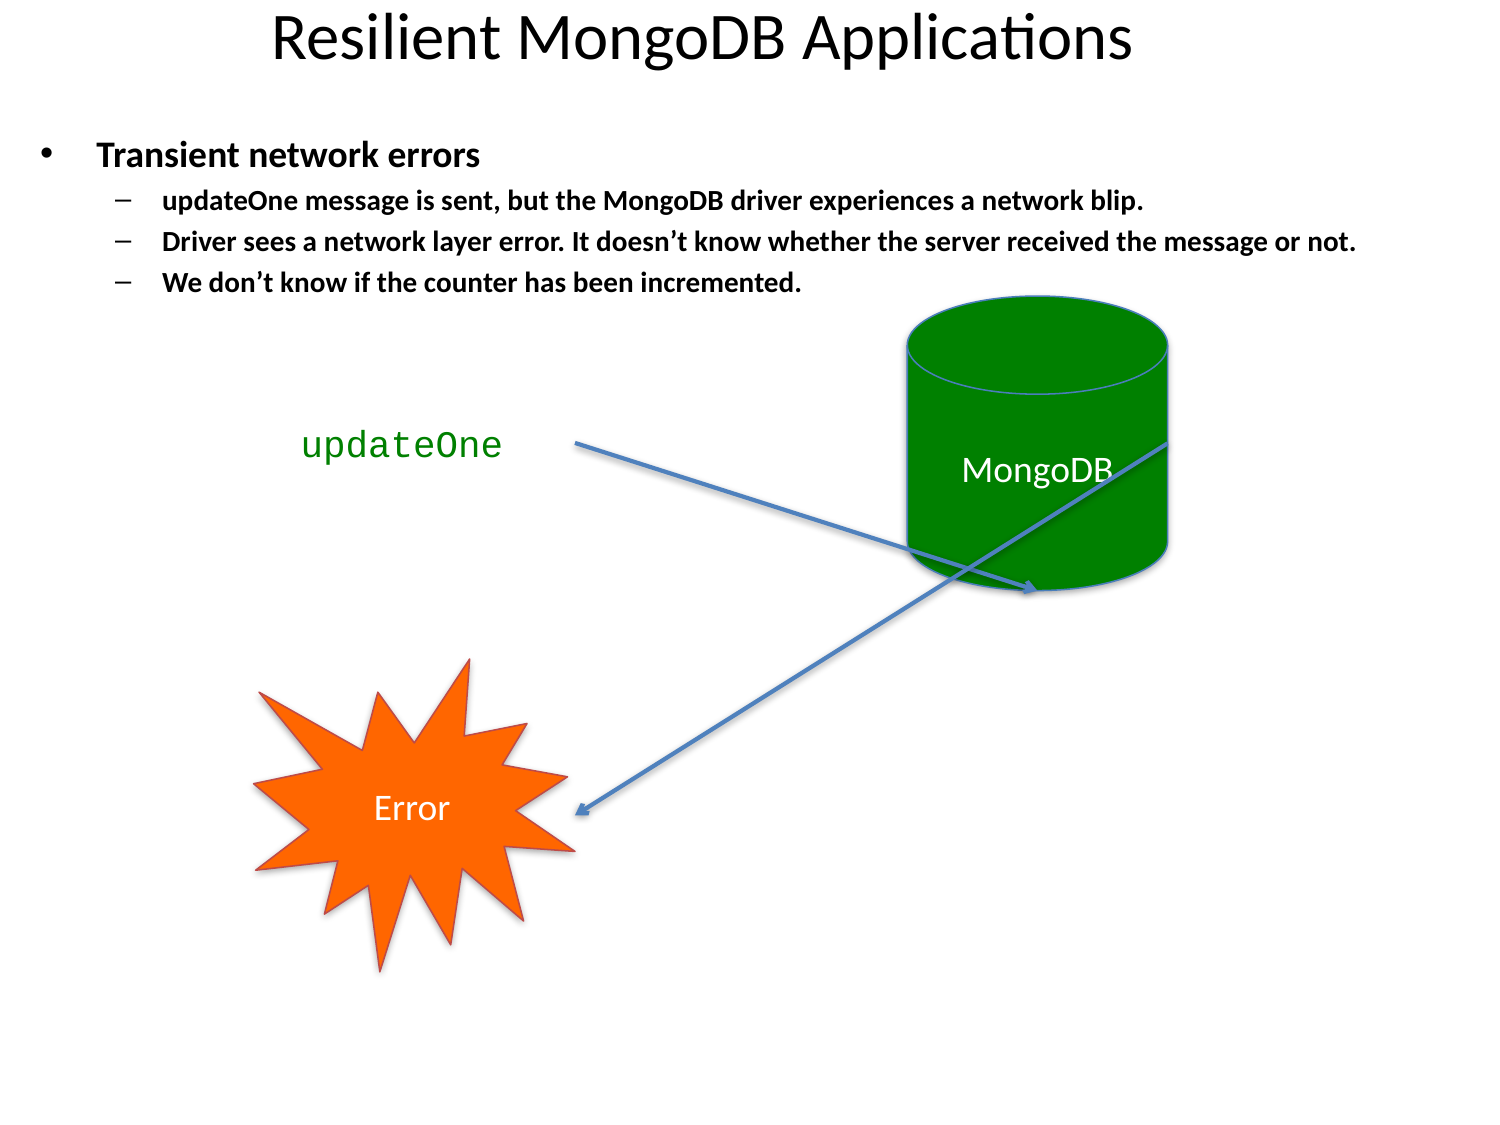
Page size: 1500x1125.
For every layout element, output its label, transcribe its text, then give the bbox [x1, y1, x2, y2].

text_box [253, 295, 1168, 972]
title Resilient MongoDB Applications [146, 0, 1259, 70]
list Transient network errors updateOne message is sent, but the MongoDB driver experiences a network blip. Driver sees a network layer error. It doesn’t know whether the server received the message or not. We don’t know if the counter has been incremented. [25, 70, 1473, 938]
